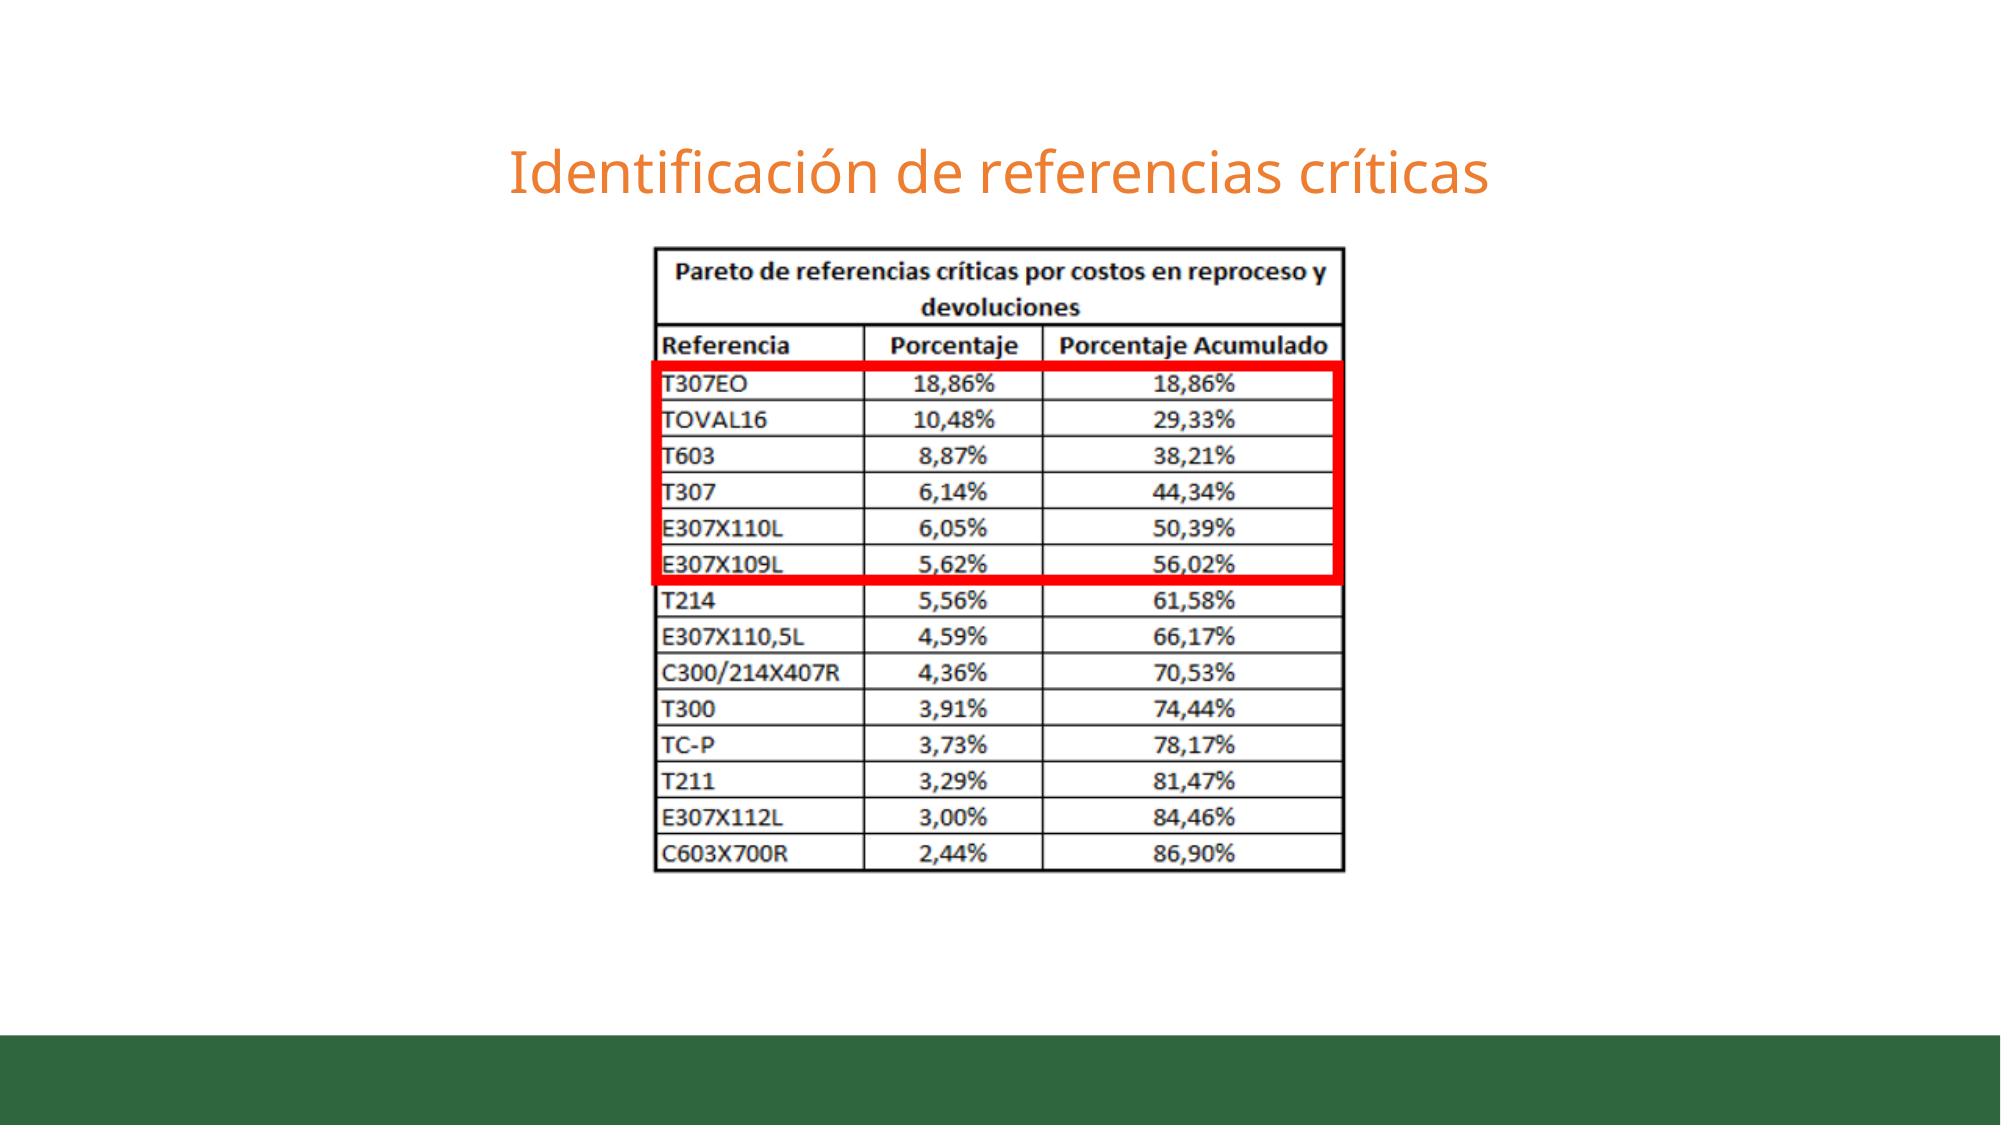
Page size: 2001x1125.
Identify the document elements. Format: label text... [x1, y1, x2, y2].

picture [642, 231, 1358, 894]
title Identificación de referencias críticas [137, 136, 1863, 310]
